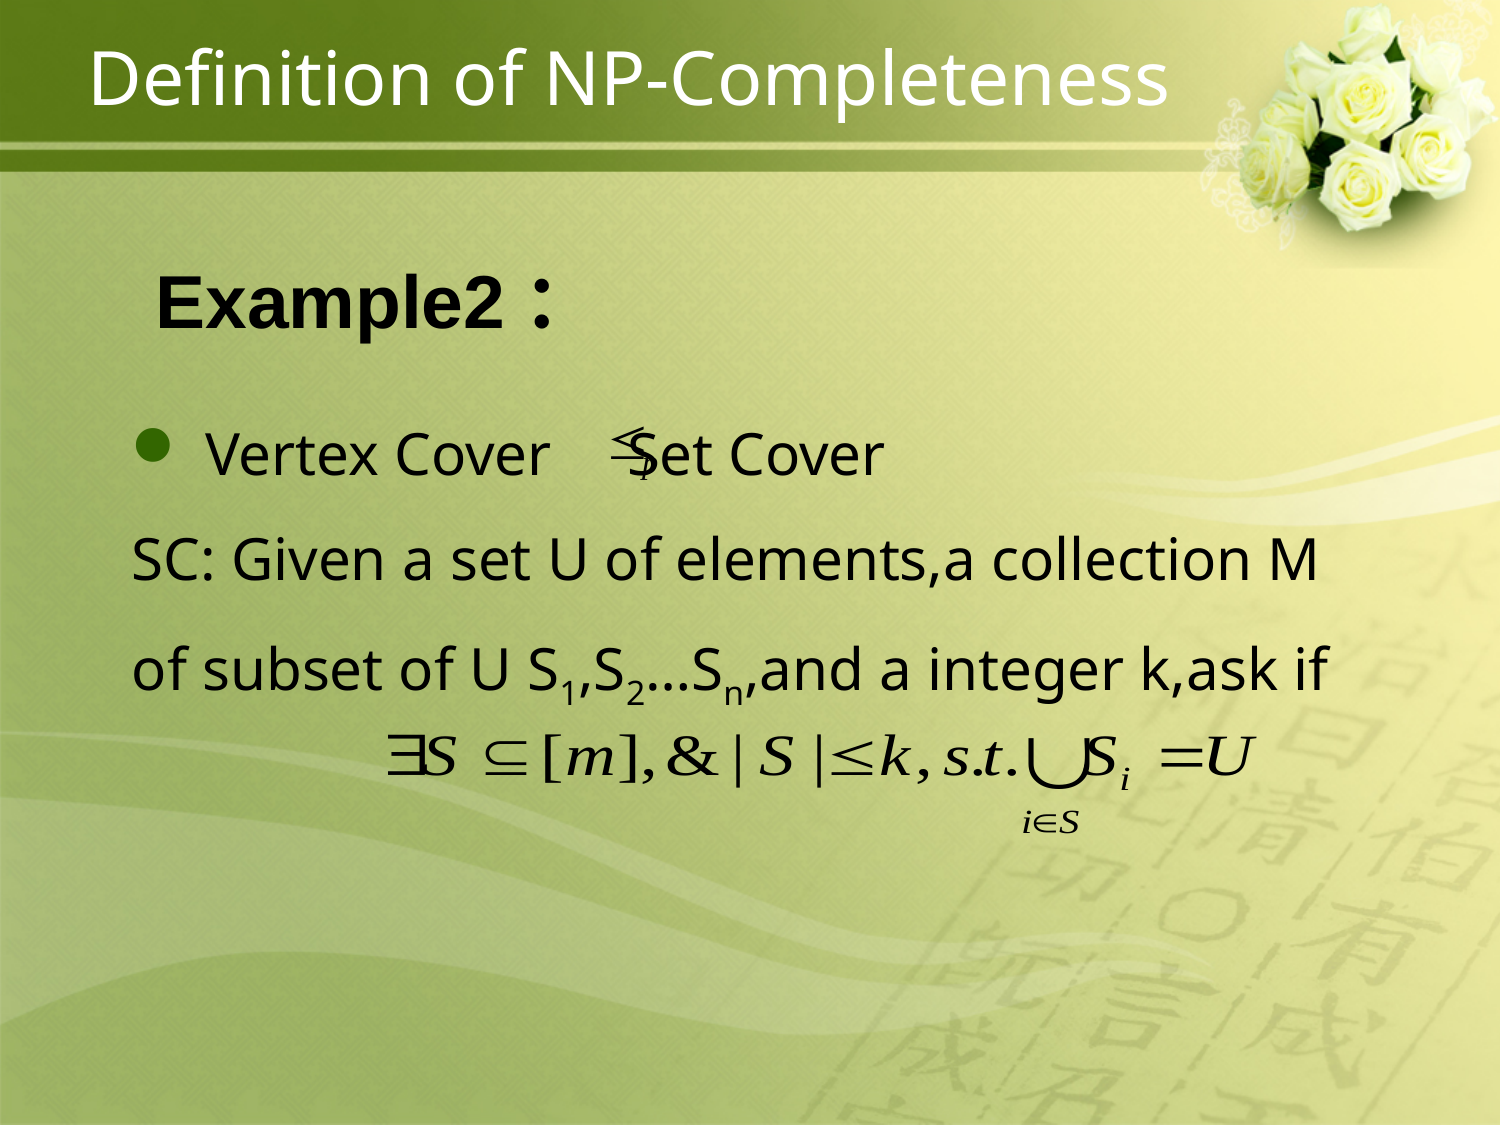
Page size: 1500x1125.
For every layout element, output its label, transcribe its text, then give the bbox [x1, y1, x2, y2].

text_box Vertex Cover Set Cover SC: Given a set U of elements,a collection M of subset of U S1,S2…Sn,and a integer k,ask if [117, 375, 1407, 720]
picture [0, 0, 1500, 1125]
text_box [374, 711, 1278, 844]
text_box Example2： [140, 246, 1325, 351]
text_box Definition of NP-Completeness [72, 23, 1187, 129]
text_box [597, 402, 669, 493]
